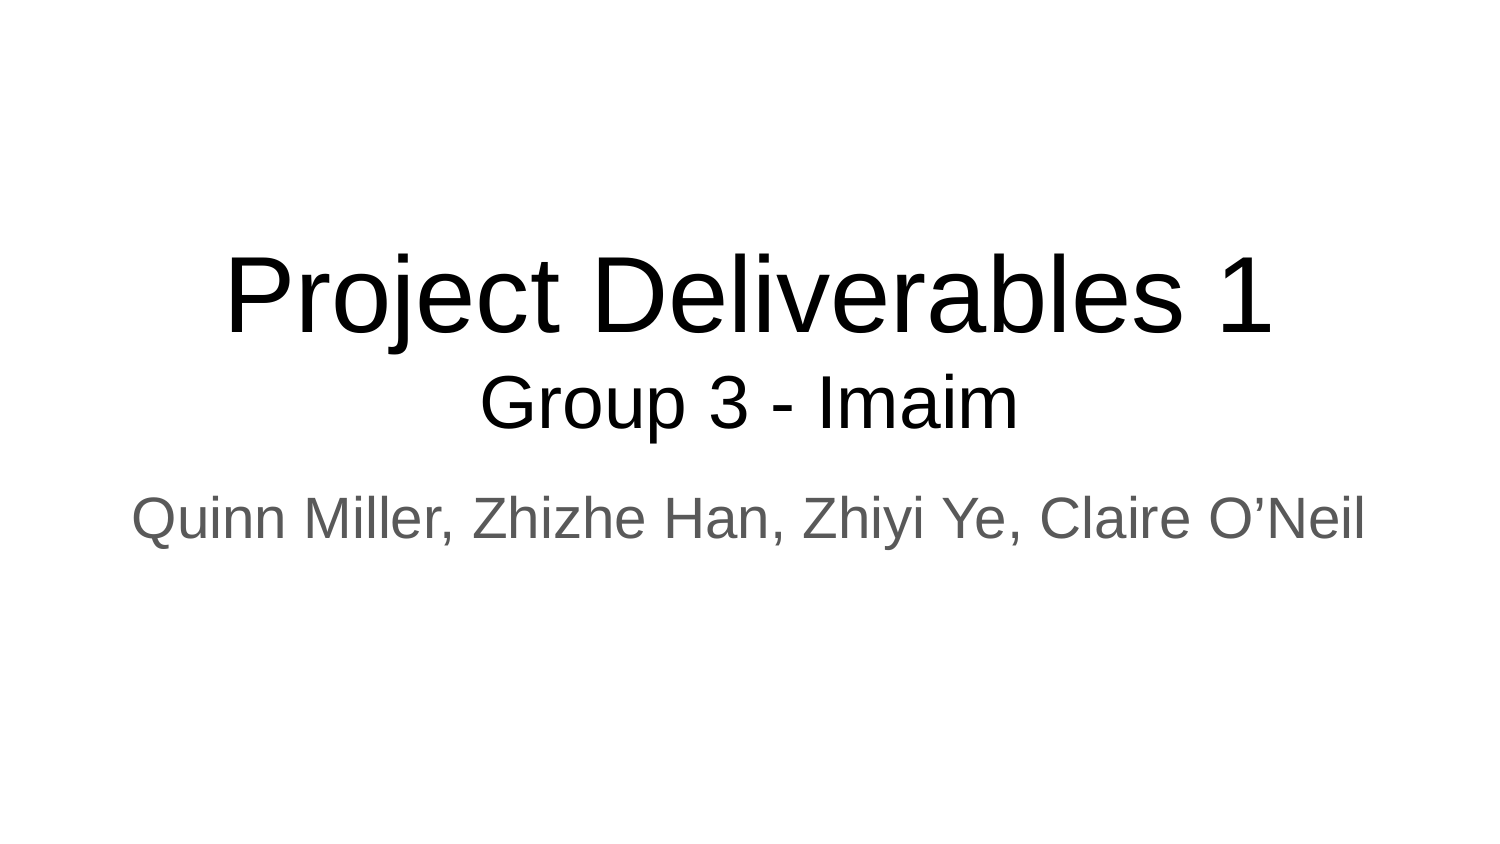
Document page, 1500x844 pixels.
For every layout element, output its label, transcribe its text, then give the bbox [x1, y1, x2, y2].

title Project Deliverables 1 Group 3 - Imaim [51, 122, 1449, 459]
subtitle Quinn Miller, Zhizhe Han, Zhiyi Ye, Claire O’Neil [51, 464, 1449, 595]
